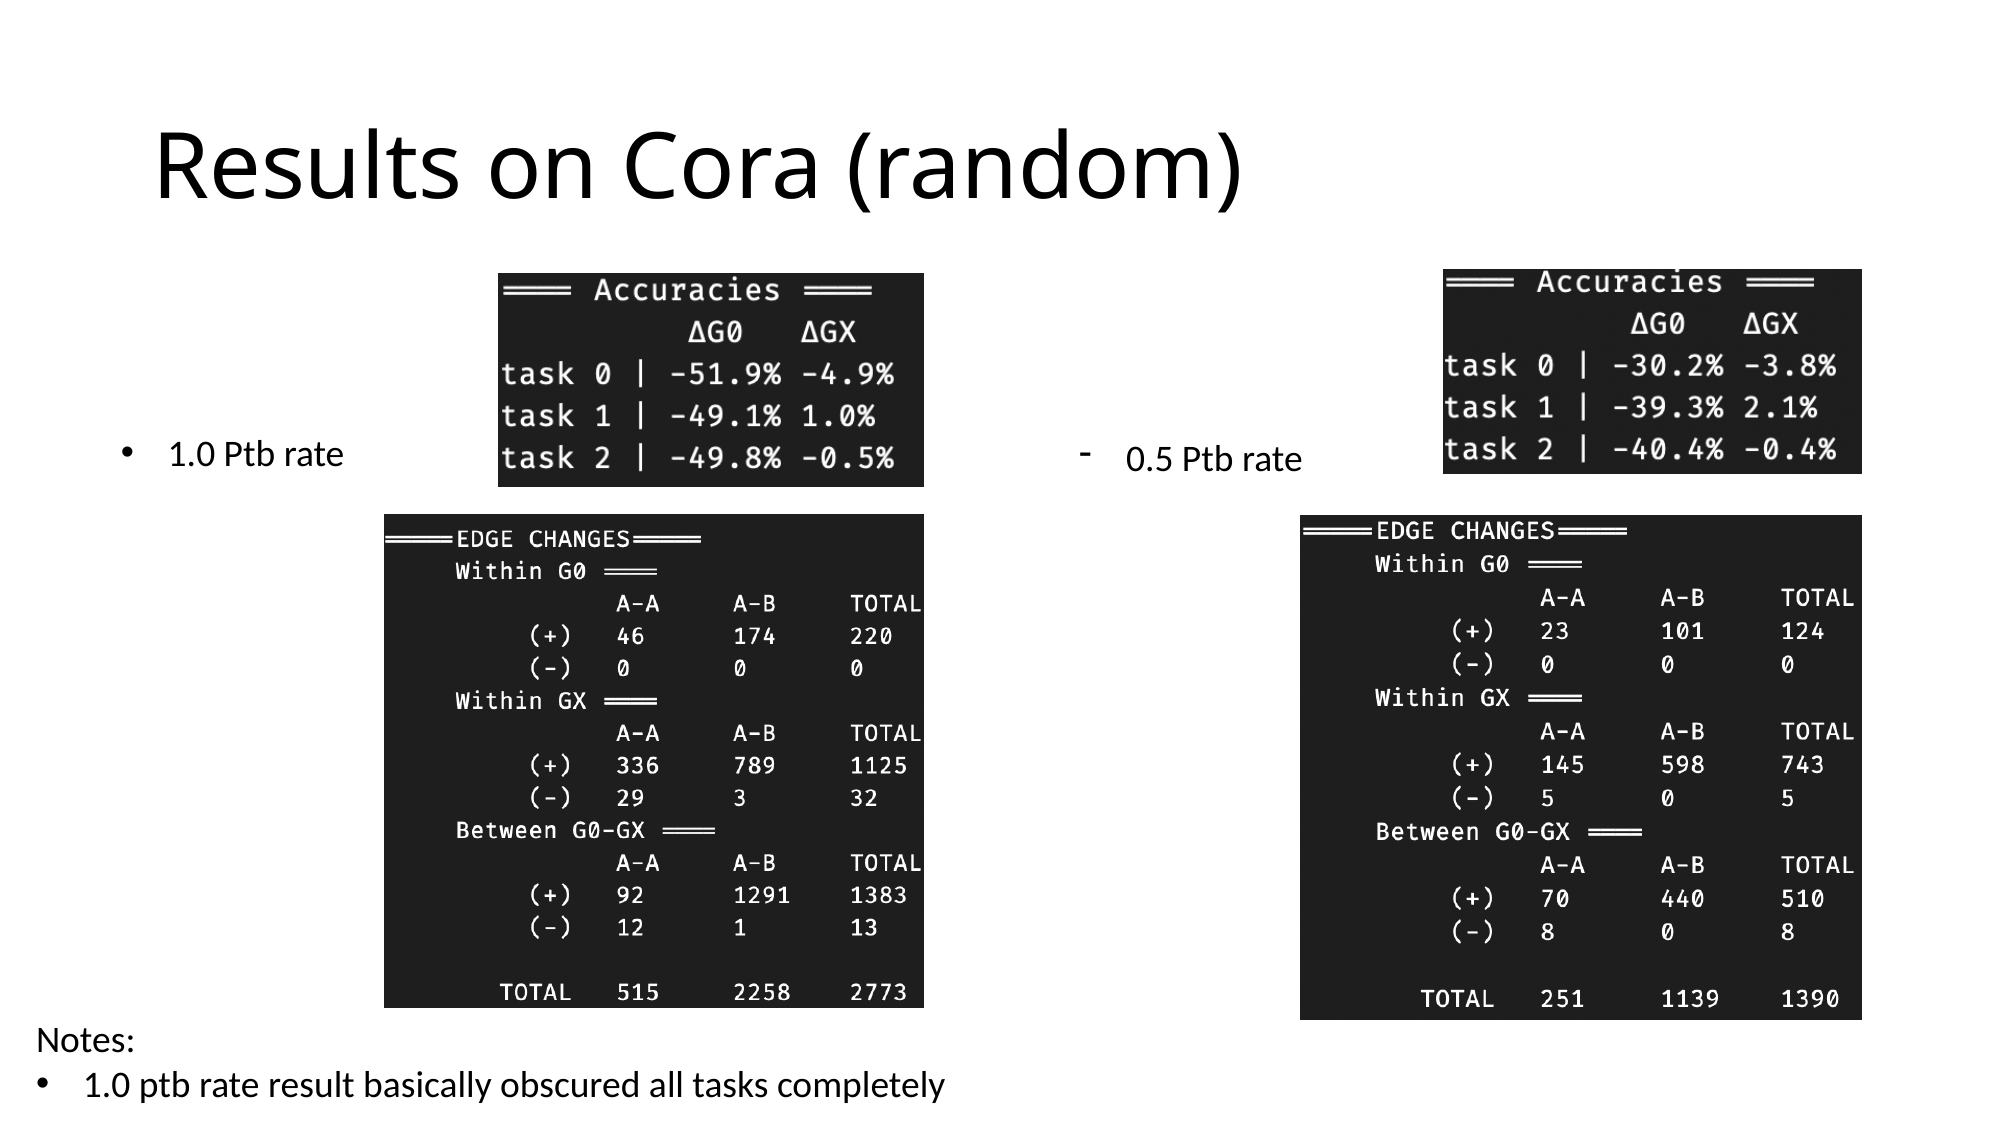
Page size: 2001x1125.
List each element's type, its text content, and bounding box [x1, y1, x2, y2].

text_box 0.5 Ptb rate [1064, 426, 1536, 487]
text_box Notes: 1.0 ptb rate result basically obscured all tasks completely [21, 1007, 1549, 1113]
title Results on Cora (random) [137, 59, 1863, 278]
picture [1300, 515, 1862, 1020]
picture [1443, 269, 1862, 475]
picture [384, 514, 924, 1008]
text_box 1.0 Ptb rate [106, 421, 578, 527]
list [498, 273, 924, 487]
